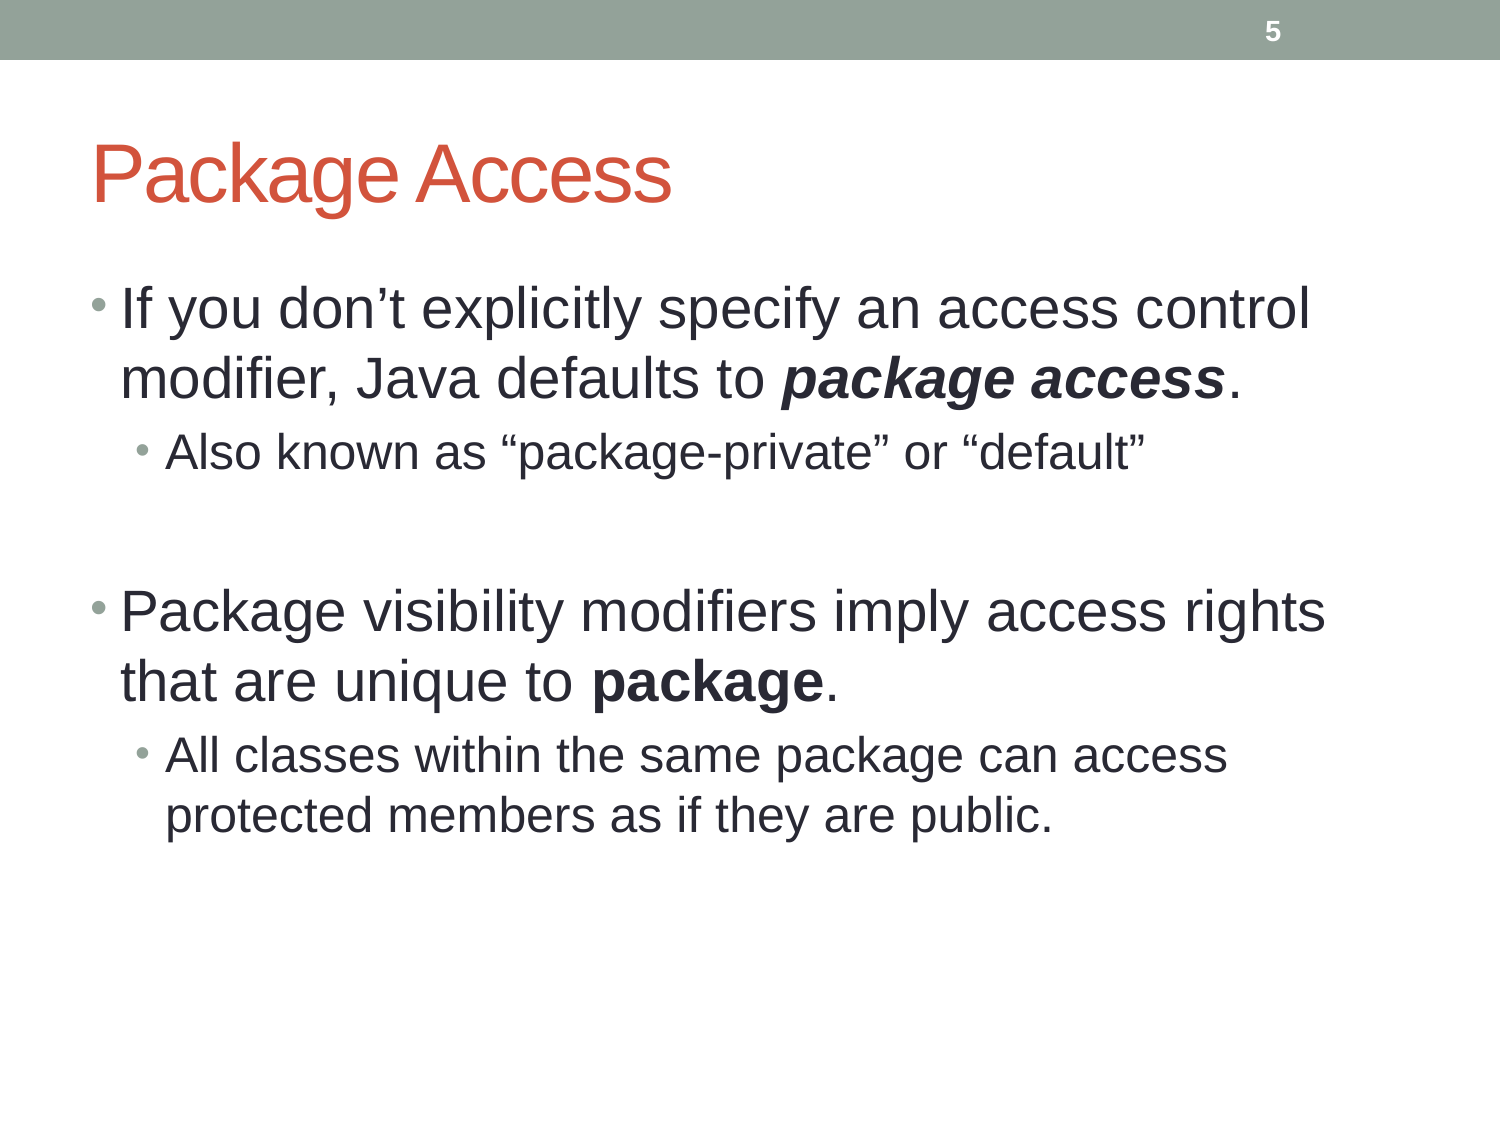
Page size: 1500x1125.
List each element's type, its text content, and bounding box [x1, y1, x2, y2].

slide_number 5 [1250, 3, 1425, 57]
title Package Access [75, 87, 1425, 250]
list If you don’t explicitly specify an access control modifier, Java defaults to package access. Also known as “package-private” or “default” Package visibility modifiers imply access rights that are unique to package. All classes within the same package can access protected members as if they are public. [75, 262, 1425, 1063]
